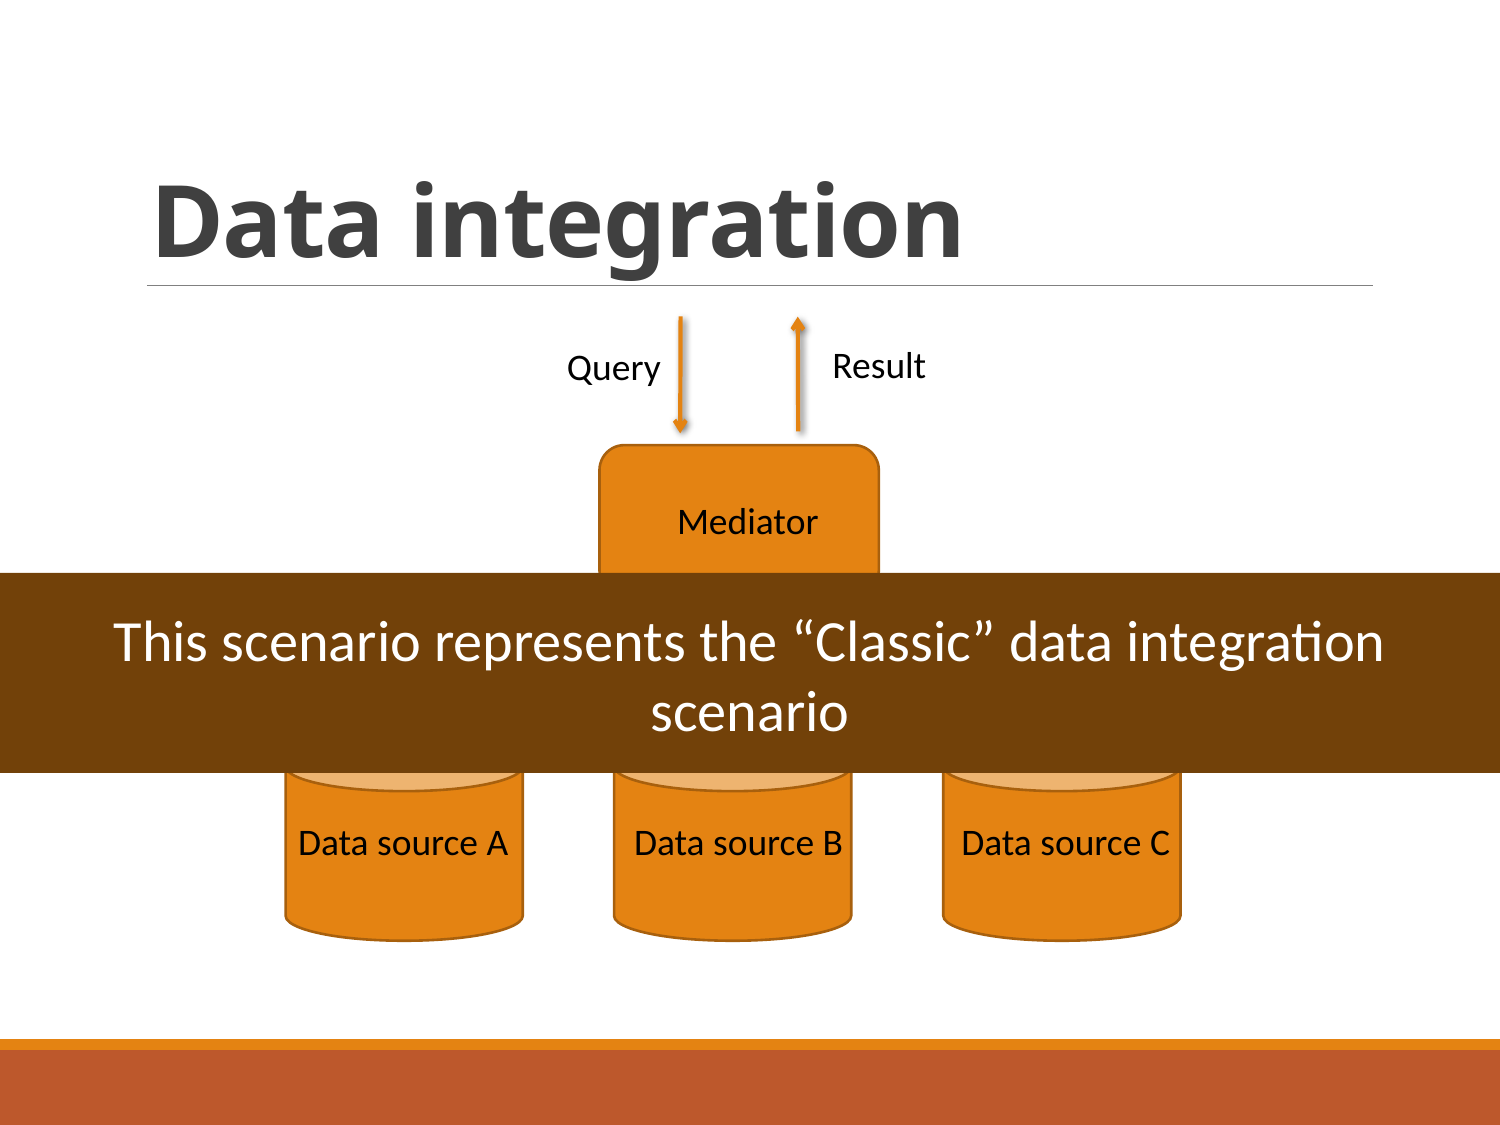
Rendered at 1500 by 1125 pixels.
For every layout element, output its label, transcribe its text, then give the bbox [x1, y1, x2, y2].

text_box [653, 316, 1105, 432]
text_box This scenario represents the “Classic” data integration scenario [0, 572, 1500, 774]
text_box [522, 444, 974, 596]
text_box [506, 611, 620, 717]
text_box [472, 609, 508, 716]
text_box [901, 611, 1015, 717]
title Data integration [135, 47, 1373, 285]
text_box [868, 612, 899, 719]
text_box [177, 740, 1292, 942]
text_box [388, 315, 653, 434]
